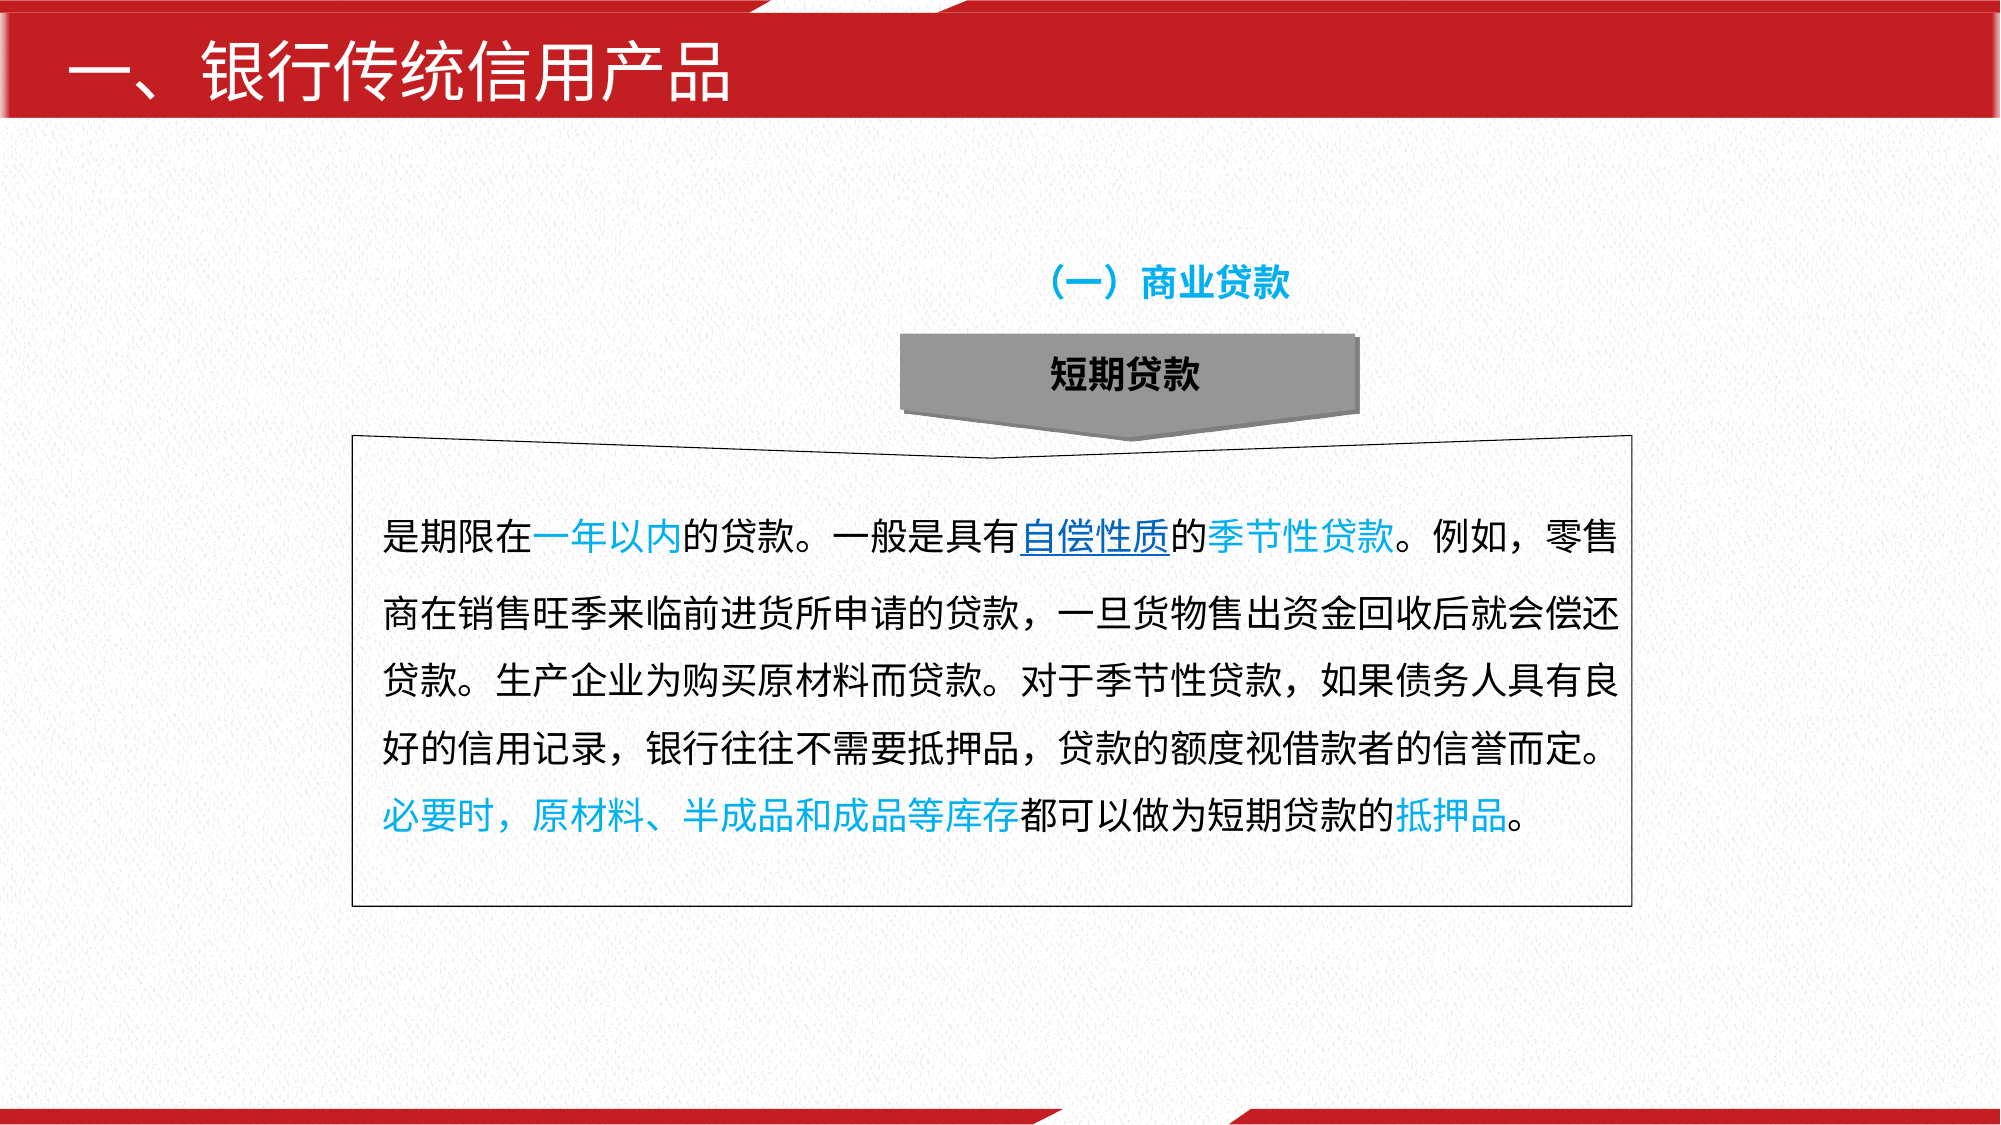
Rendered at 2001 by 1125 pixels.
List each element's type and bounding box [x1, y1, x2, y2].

text_box [0, 0, 2000, 12]
text_box [0, 118, 2000, 1125]
text_box [352, 242, 1648, 907]
picture [0, 12, 2000, 118]
